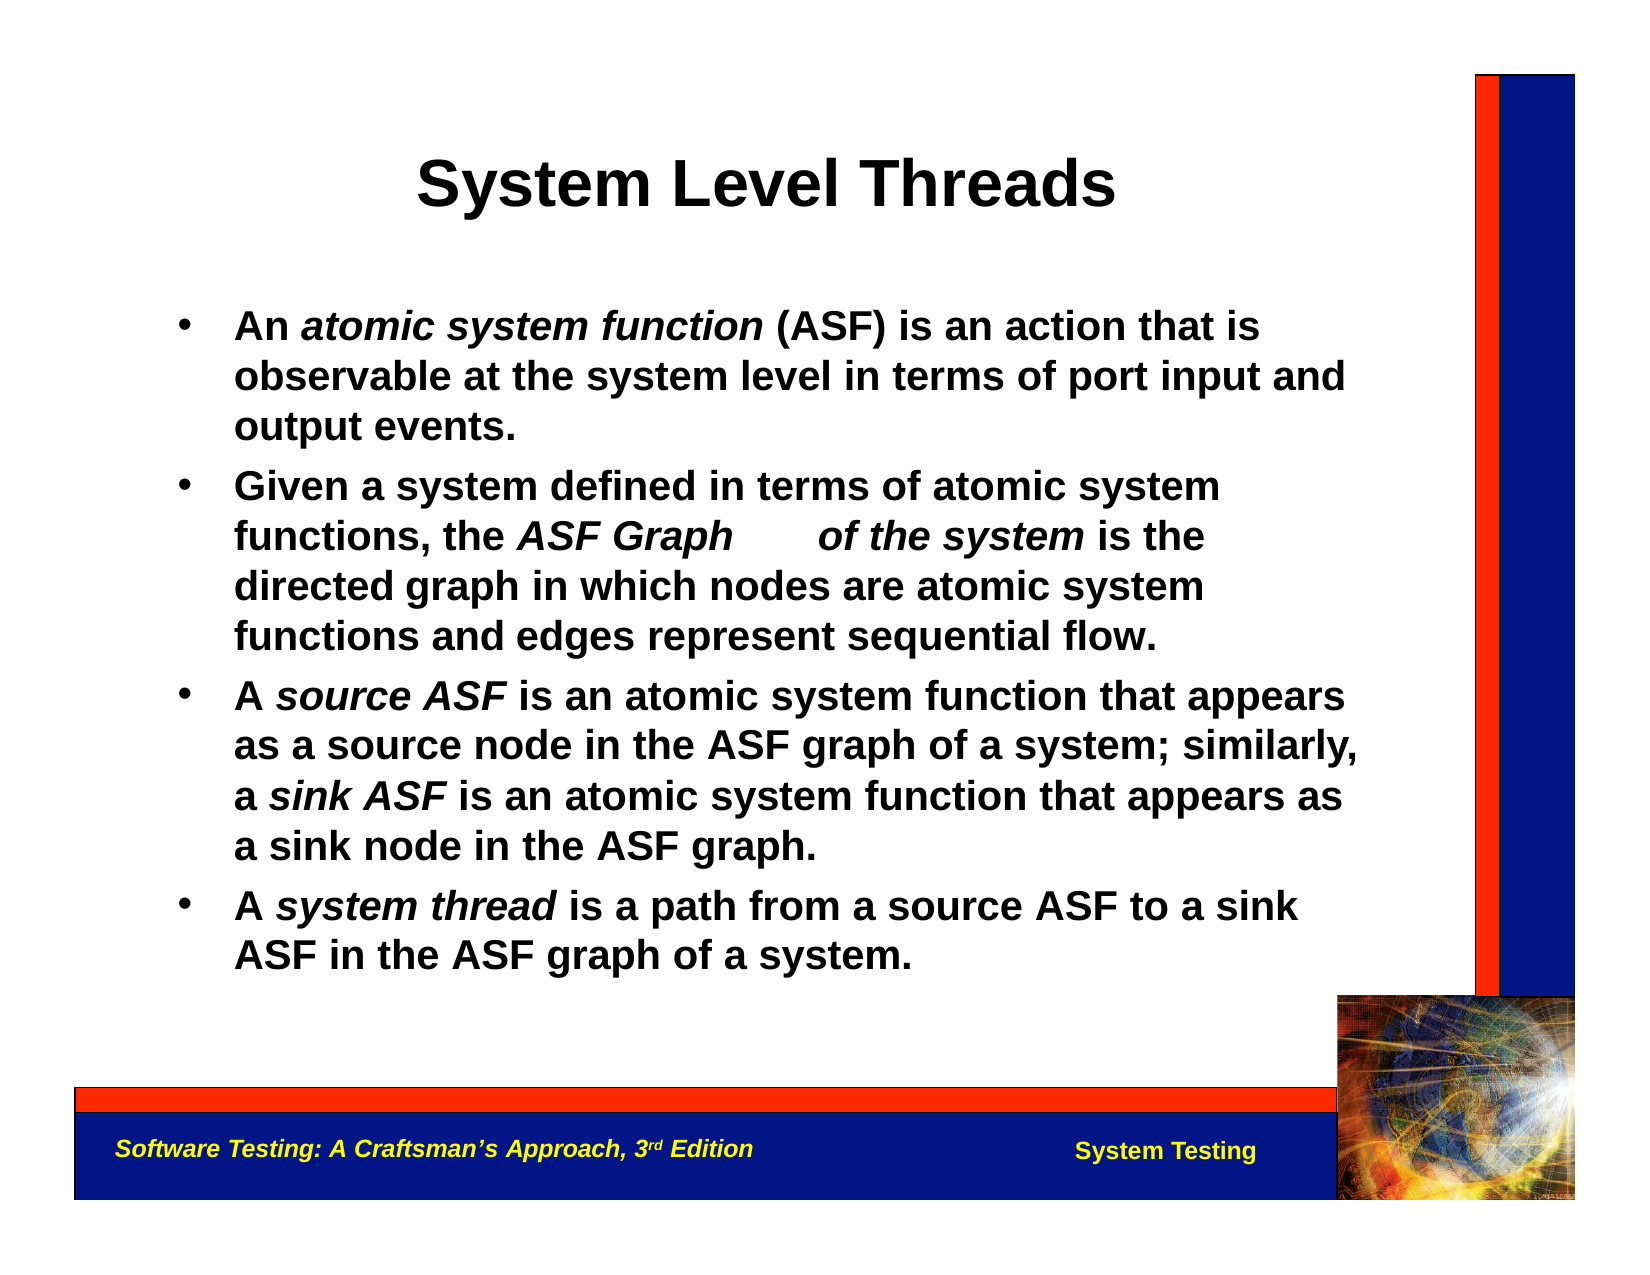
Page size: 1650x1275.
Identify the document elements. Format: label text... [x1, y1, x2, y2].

footer Software Testing: A Craftsman’s Approach, 3rd Edition [112, 1132, 765, 1275]
text_box An atomic system function (ASF) is an action that is observable at the system level in terms of port input and output events. Given a system defined in terms of atomic system functions, the ASF Graph of the system is the directed graph in which nodes are atomic system functions and edges represent sequential flow. A source ASF is an atomic system function that appears as a source node in the ASF graph of a system; similarly, a sink ASF is an atomic system function that appears as a sink node in the ASF graph. A system thread is a path from a source ASF to a sink ASF in the ASF graph of a system. [175, 298, 1368, 979]
slide_number System Testing [1072, 1134, 1263, 1275]
title System Level Threads [234, 119, 1416, 353]
picture [1337, 995, 1575, 1200]
